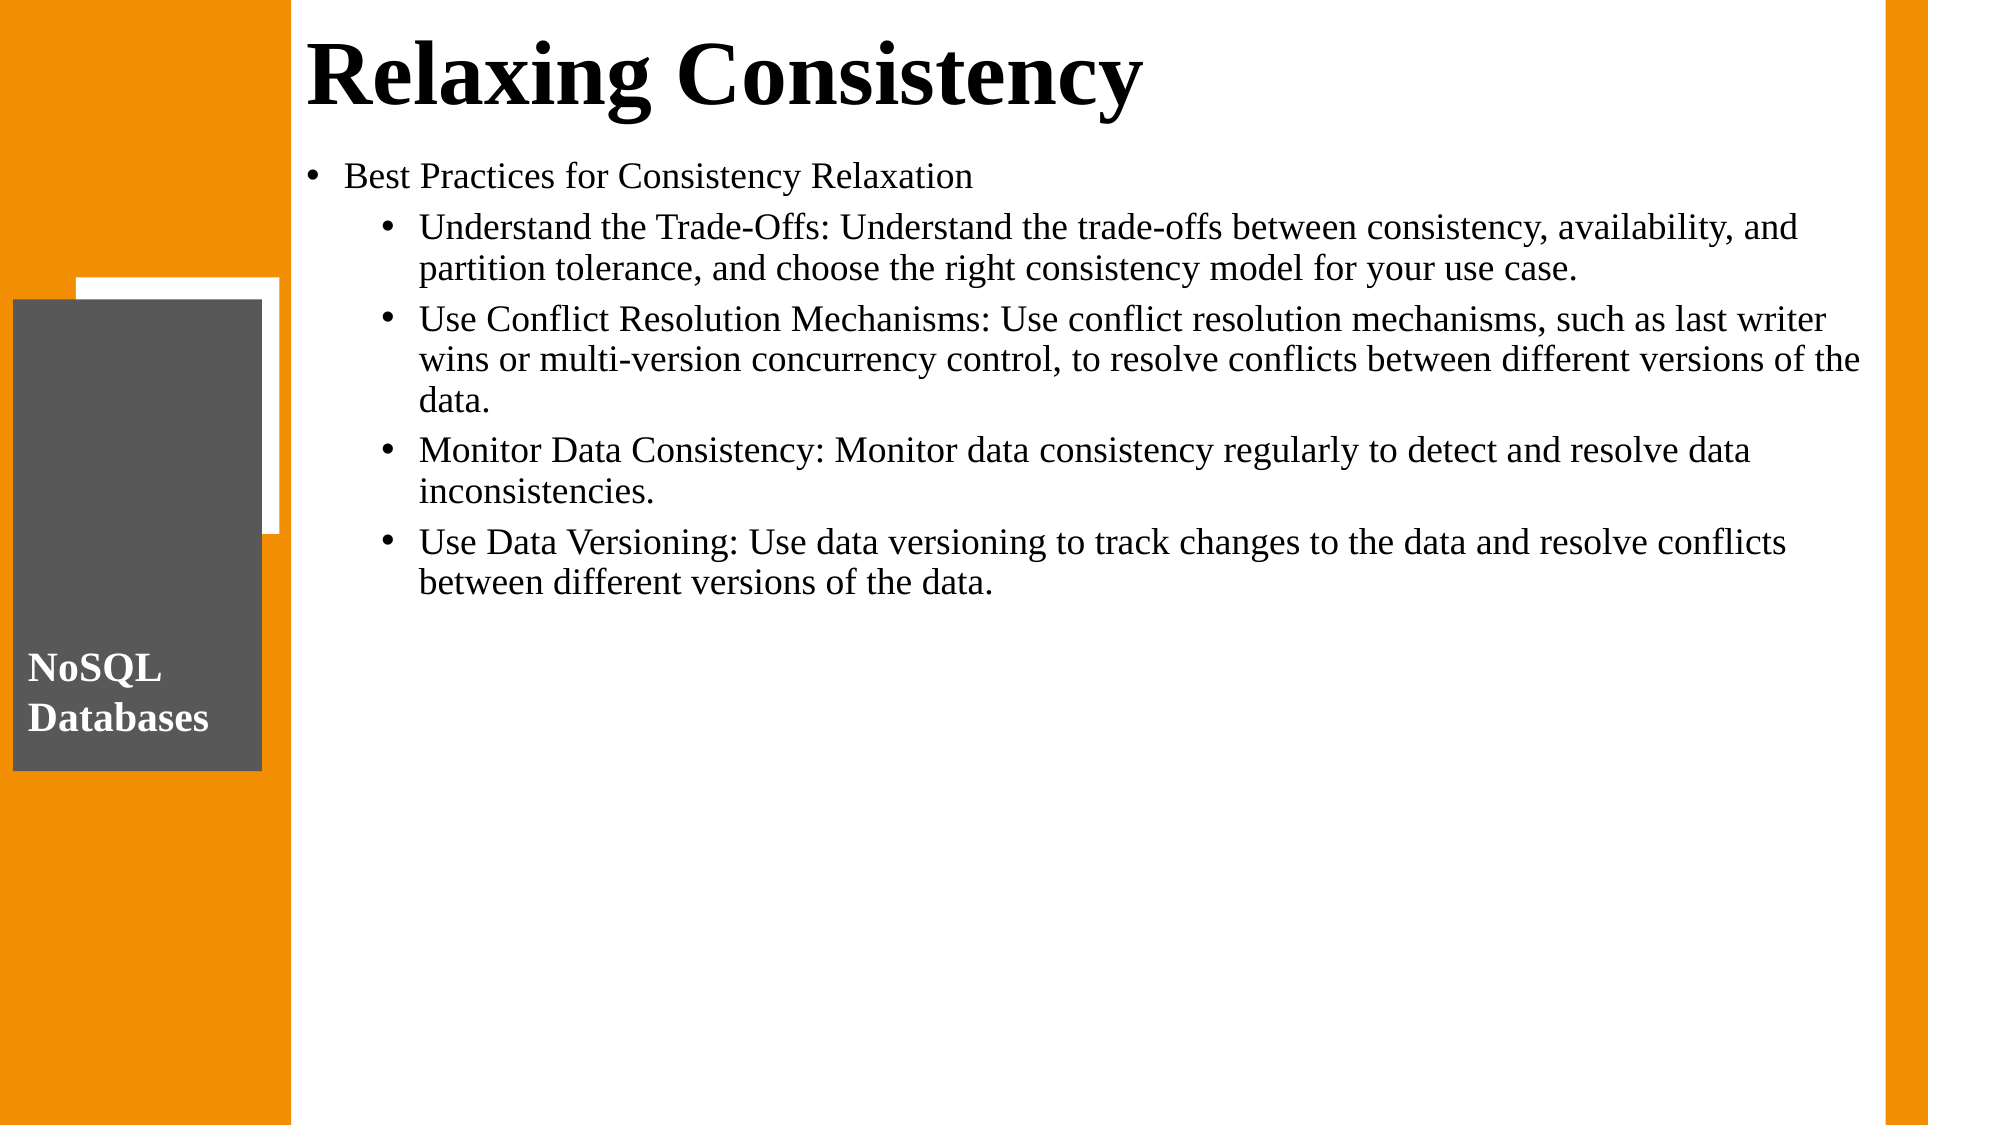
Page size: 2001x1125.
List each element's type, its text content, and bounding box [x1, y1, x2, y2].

title Relaxing Consistency [292, 0, 1885, 149]
list Best Practices for Consistency Relaxation Understand the Trade-Offs: Understand the trade-offs between consistency, availability, and partition tolerance, and choose the right consistency model for your use case. Use Conflict Resolution Mechanisms: Use conflict resolution mechanisms, such as last writer wins or multi-version concurrency control, to resolve conflicts between different versions of the data. Monitor Data Consistency: Monitor data consistency regularly to detect and resolve data inconsistencies. Use Data Versioning: Use data versioning to track changes to the data and resolve conflicts between different versions of the data. [292, 149, 1885, 1125]
text_box [0, 0, 292, 1125]
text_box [13, 277, 280, 772]
text_box [1885, 0, 1928, 1125]
